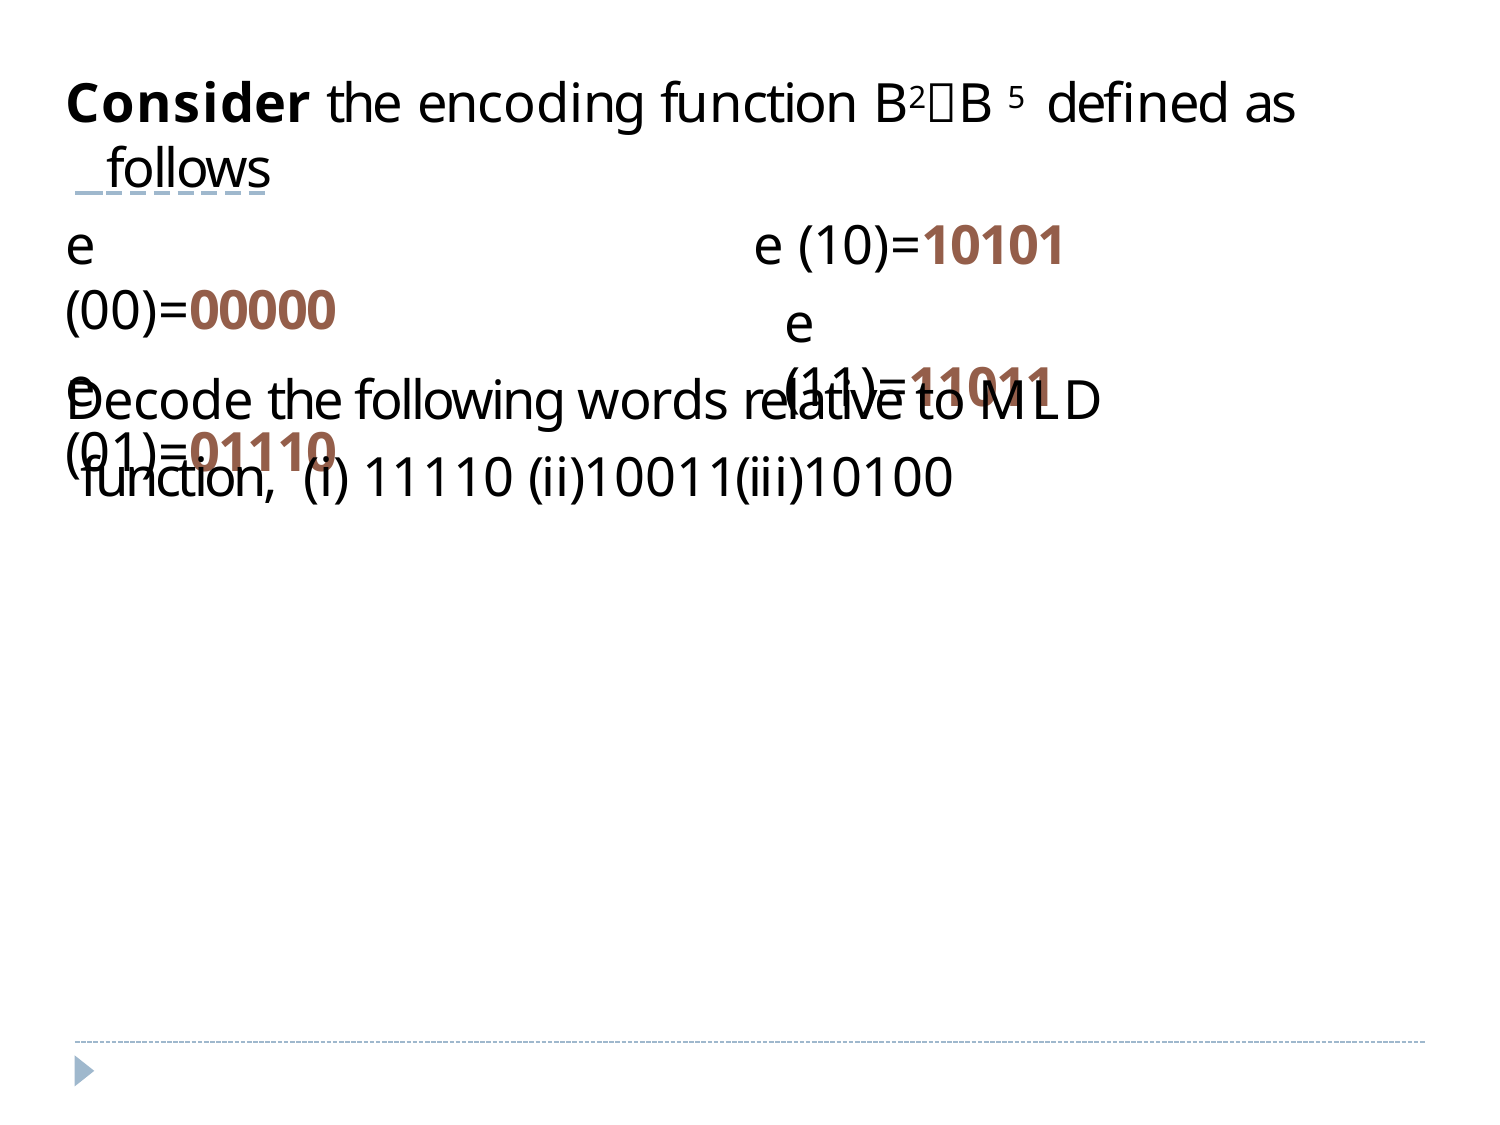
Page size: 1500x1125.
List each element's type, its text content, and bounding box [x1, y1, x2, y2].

text_box e (00)=00000 e (01)=01110 [62, 195, 380, 350]
text_box Decode the following words relative to MLD function, (i) 11110 (ii)10011(iii)10100 [62, 350, 1261, 508]
text_box [74, 1055, 95, 1087]
text_box e (10)=10101 e (11)=11011 [751, 195, 1099, 350]
text_box Consider the encoding function B2B 5 defined as follows [54, 65, 1430, 263]
